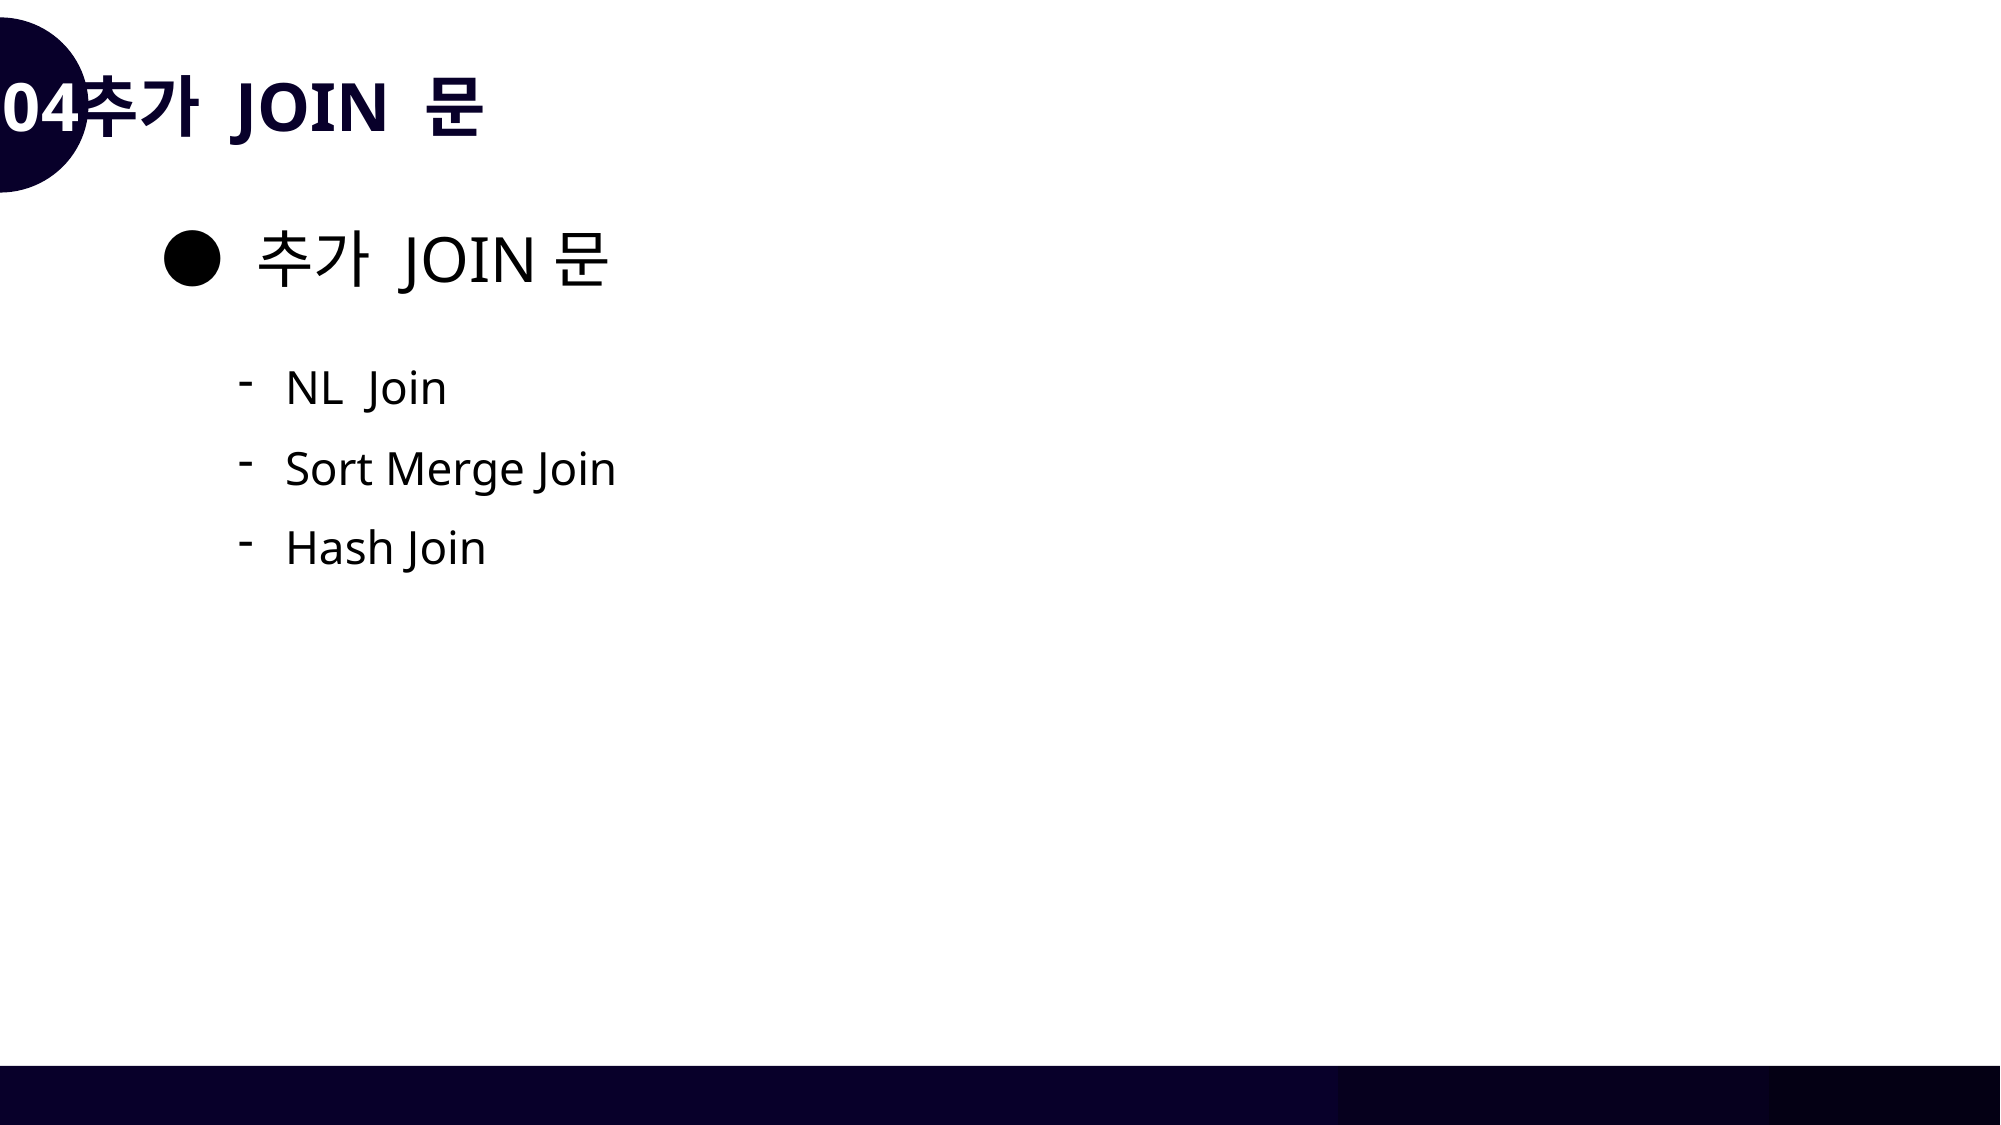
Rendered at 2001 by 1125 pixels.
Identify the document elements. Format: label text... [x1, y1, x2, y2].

text_box 추가 JOIN 문 [63, 56, 501, 152]
text_box NL Join Sort Merge Join Hash Join [223, 351, 1667, 582]
text_box ● 추가 JOIN문 [146, 213, 652, 303]
text_box 04 [0, 56, 63, 152]
